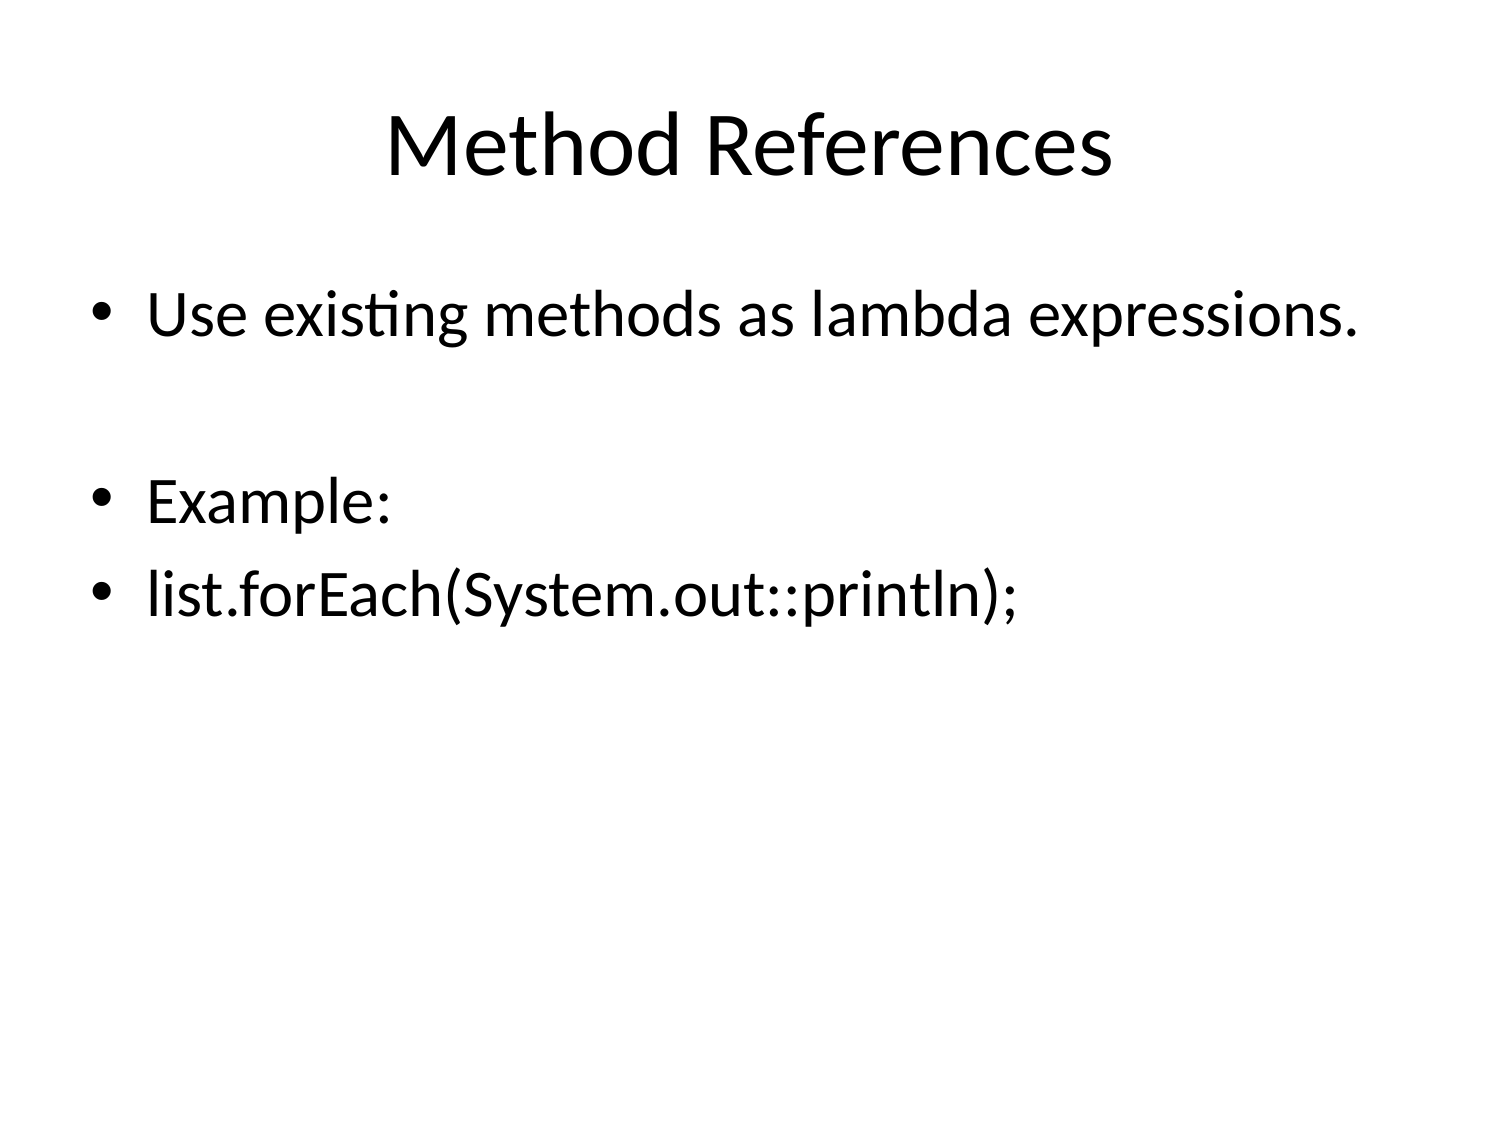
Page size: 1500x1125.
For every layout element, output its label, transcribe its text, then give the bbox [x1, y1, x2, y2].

list Use existing methods as lambda expressions. Example: list.forEach(System.out::println); [75, 262, 1425, 1005]
title Method References [75, 45, 1425, 233]
